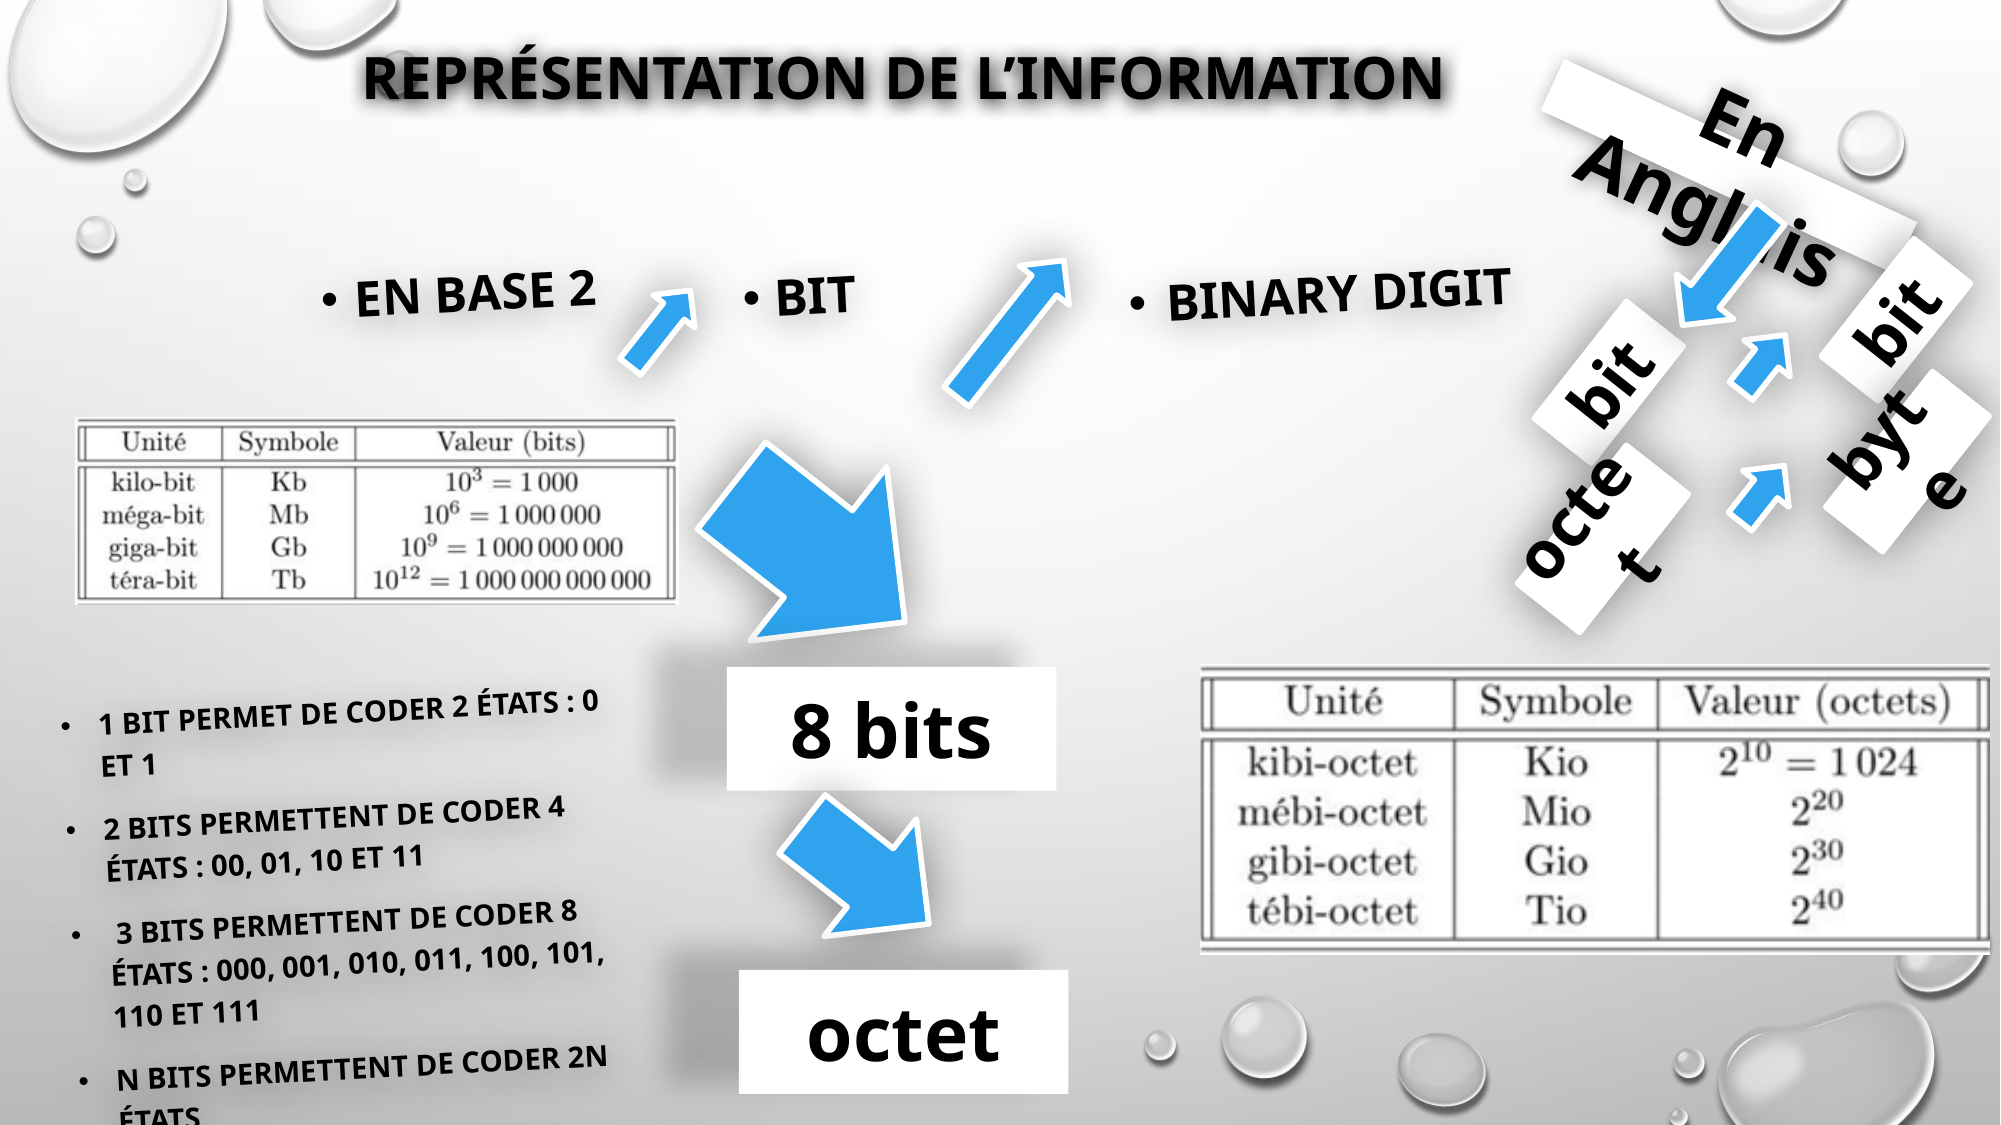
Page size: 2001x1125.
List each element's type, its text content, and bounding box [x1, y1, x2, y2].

text_box byte [1824, 370, 1991, 553]
title Représentation de l’information [292, 22, 1516, 138]
text_box [1675, 201, 1786, 327]
text_box [1728, 333, 1792, 402]
text_box octet [738, 969, 1070, 1095]
text_box [1727, 464, 1791, 532]
text_box octet [1516, 444, 1690, 634]
text_box bit [725, 241, 883, 352]
text_box [618, 289, 697, 376]
text_box binary digit [1111, 233, 1536, 357]
text_box 8 bits [726, 666, 1058, 792]
list En base 2 [303, 235, 618, 354]
picture [0, 0, 2000, 1125]
text_box 1 bit permet de coder 2 états : 0 et 1 2 bits permettent de coder 4 états : 00, 01, 10 et 11 3 bits permettent de coder 8 états : 000, 001, 010, 011, 100, 101, 110 et 111 n bits permettent de coder 2n états [43, 664, 667, 1000]
text_box En Anglais [1539, 57, 1908, 257]
text_box [777, 793, 931, 933]
text_box [696, 441, 907, 630]
text_box bit [1820, 237, 1972, 395]
text_box [943, 259, 1071, 408]
text_box bit [1533, 300, 1681, 452]
